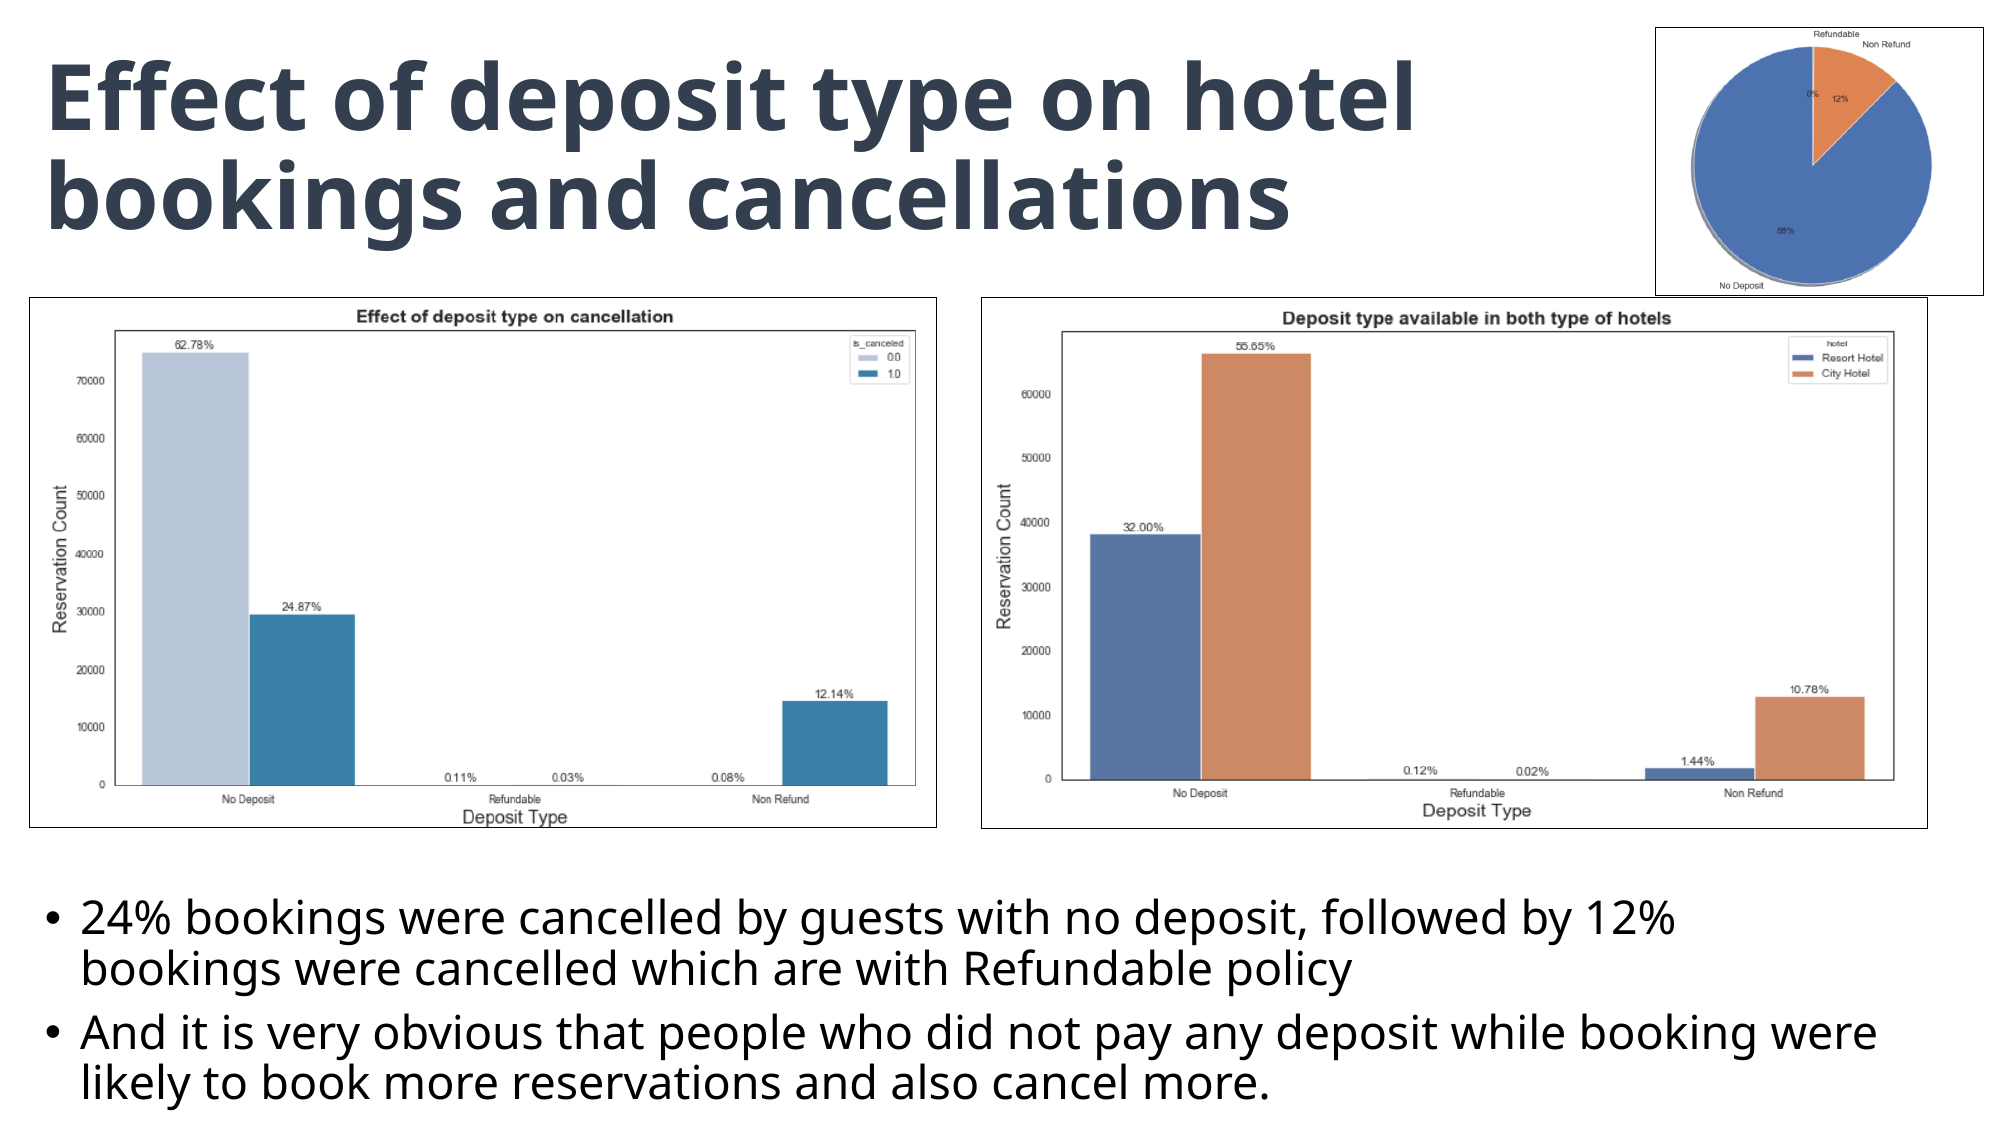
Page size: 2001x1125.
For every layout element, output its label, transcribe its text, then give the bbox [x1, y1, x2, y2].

title Effect of deposit type on hotel bookings and cancellations [29, 41, 1655, 260]
text_box 24% bookings were cancelled by guests with no deposit, followed by 12% bookings were cancelled which are with Refundable policy And it is very obvious that people who did not pay any deposit while booking were likely to book more reservations and also cancel more. [29, 423, 1907, 1125]
picture [29, 297, 937, 828]
picture [1655, 27, 1984, 296]
picture [980, 297, 1928, 829]
